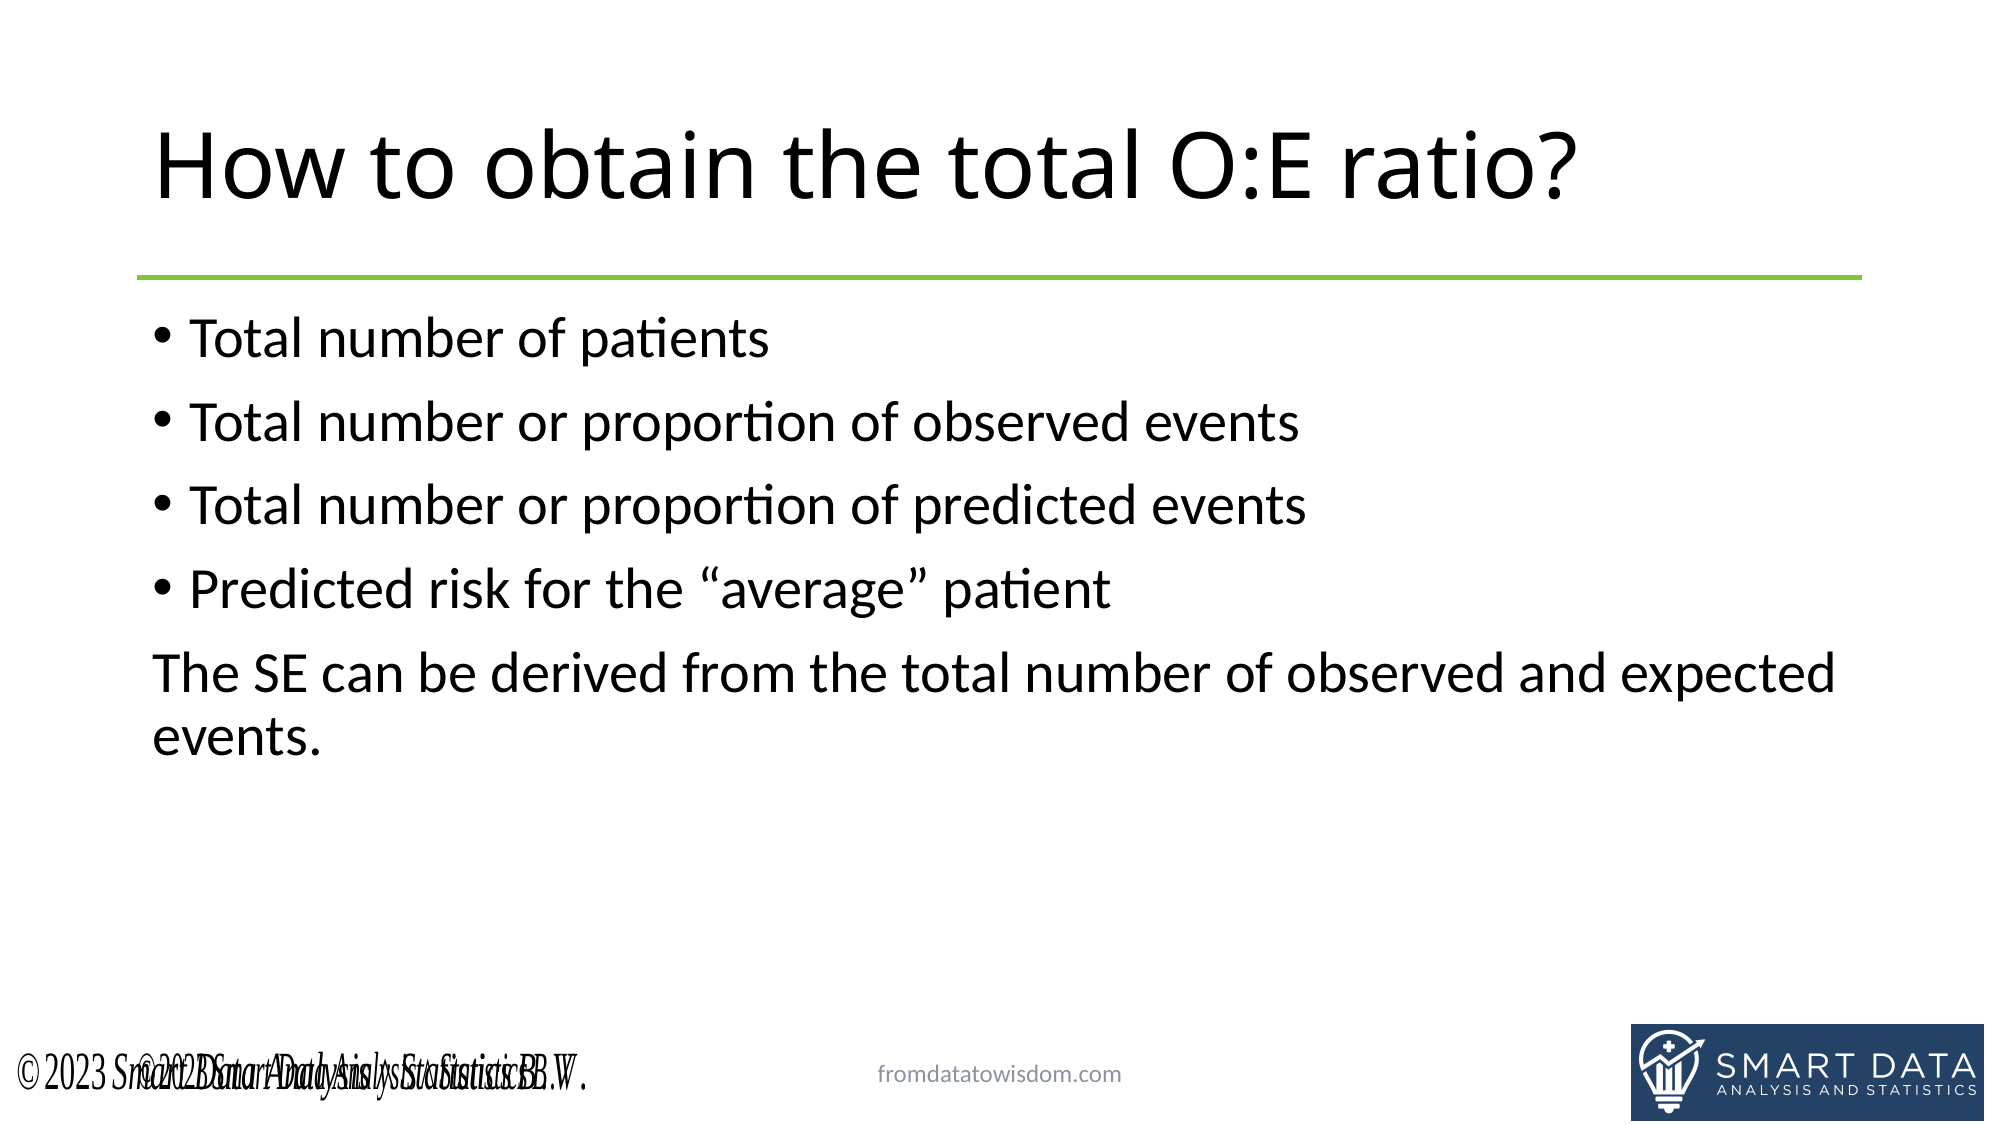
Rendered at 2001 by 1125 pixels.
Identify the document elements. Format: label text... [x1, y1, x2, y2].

title How to obtain the total O:E ratio? [137, 59, 1863, 278]
list Total number of patients Total number or proportion of observed events Total number or proportion of predicted events Predicted risk for the “average” patient The SE can be derived from the total number of observed and expected events. [137, 299, 1863, 1014]
footer fromdatatowisdom.com [662, 1042, 1338, 1103]
picture [1631, 1024, 1984, 1121]
